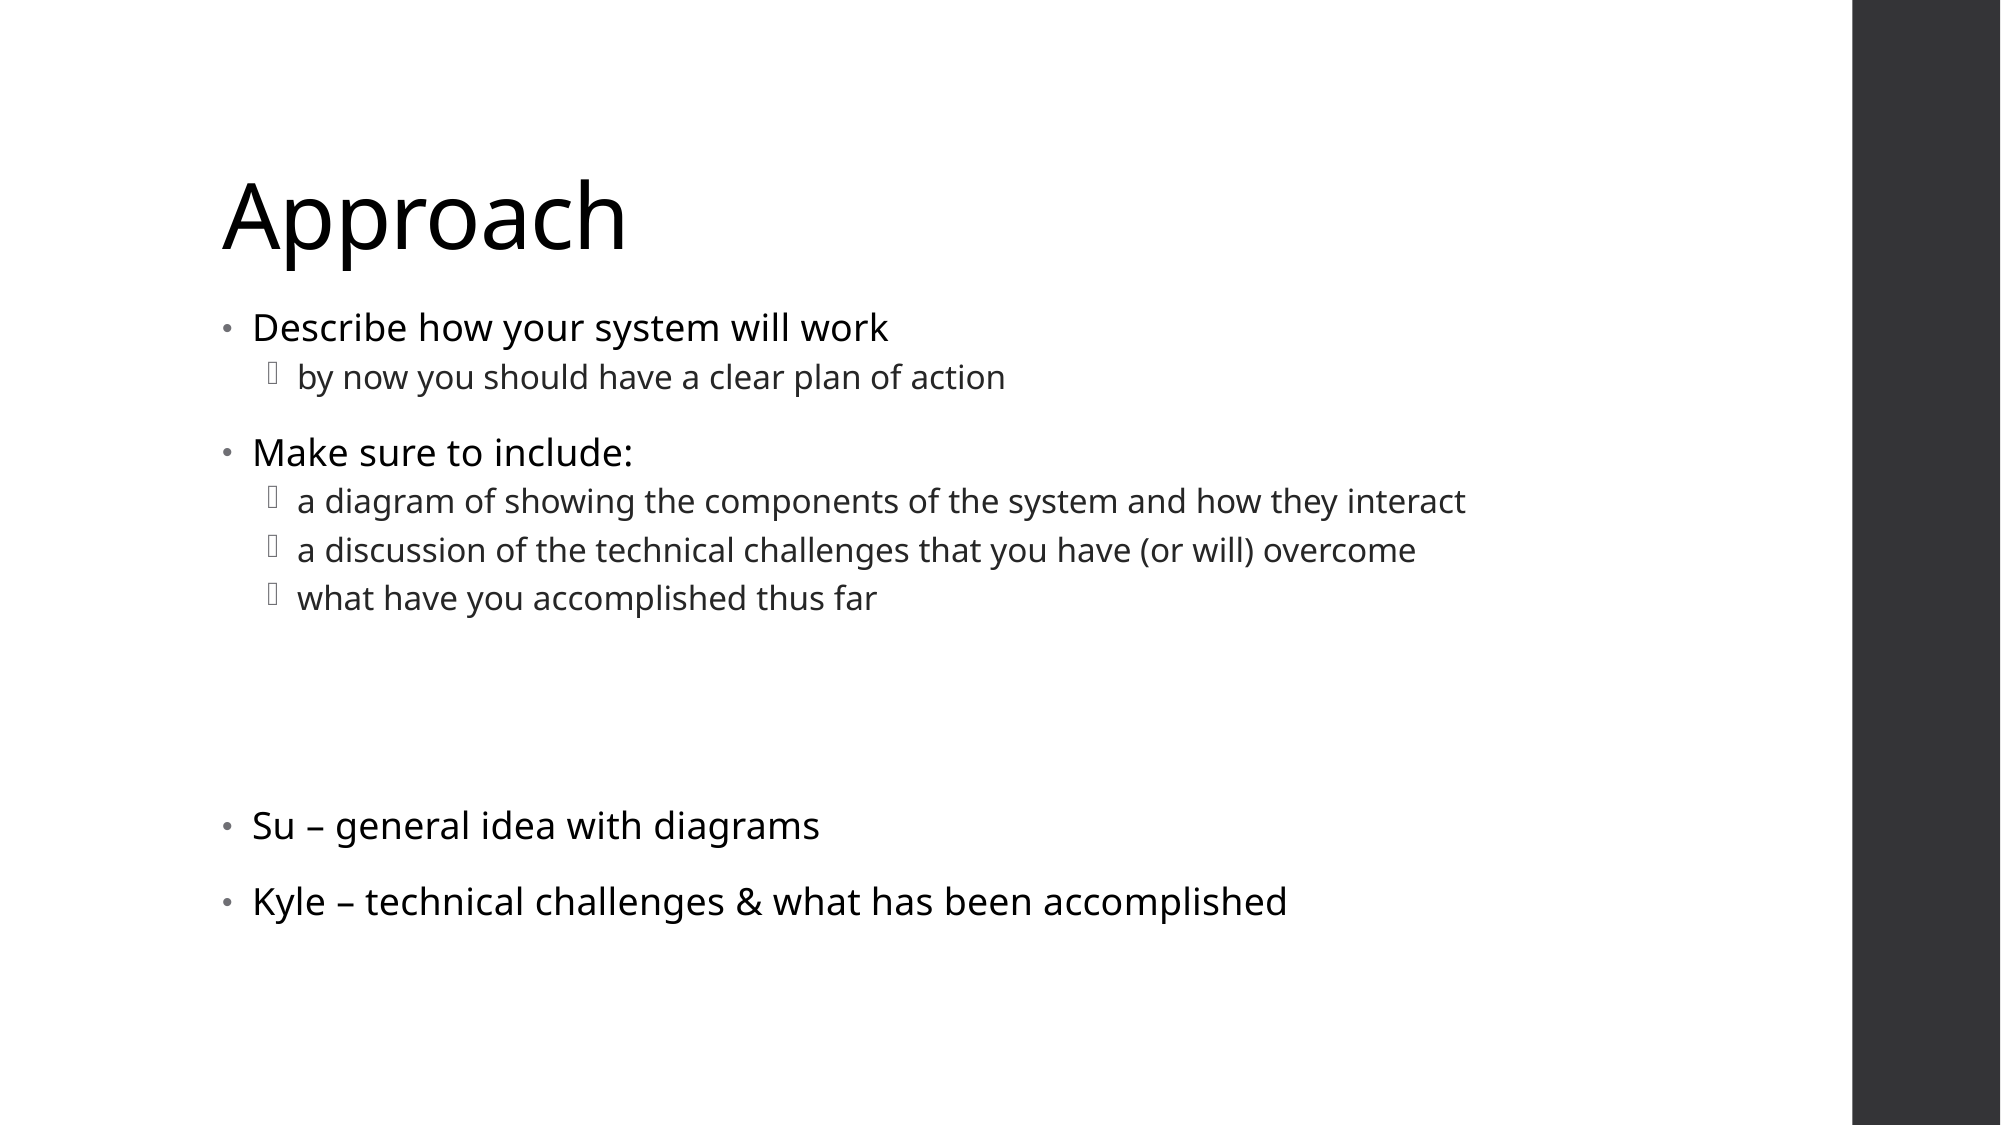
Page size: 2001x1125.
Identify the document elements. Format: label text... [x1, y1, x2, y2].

title Approach [206, 60, 1797, 278]
list Describe how your system will work by now you should have a clear plan of action Make sure to include: a diagram of showing the components of the system and how they interact a discussion of the technical challenges that you have (or will) overcome what have you accomplished thus far Su – general idea with diagrams Kyle – technical challenges & what has been accomplished [206, 299, 1617, 1014]
